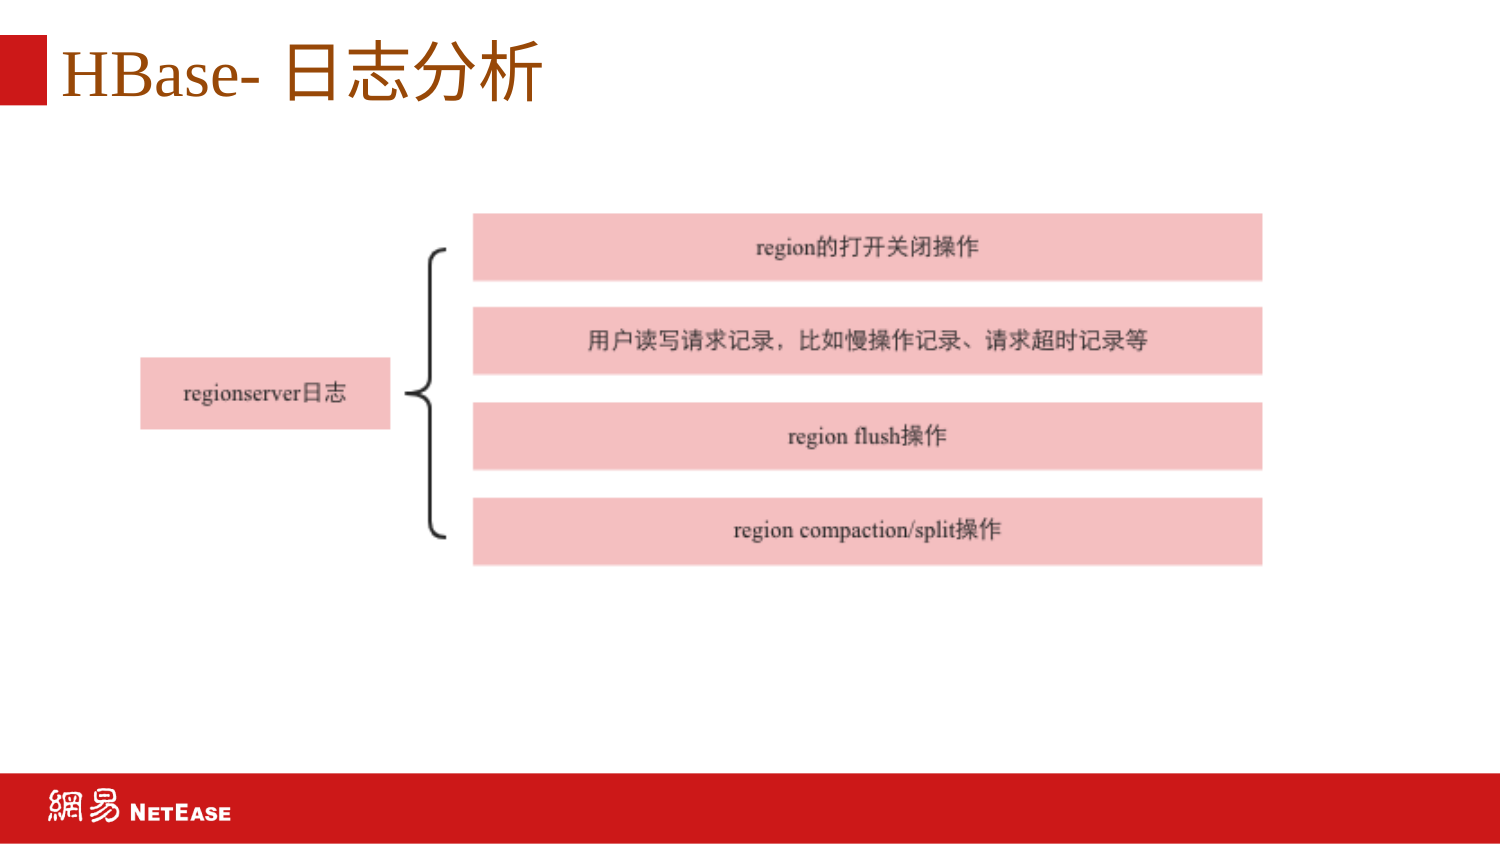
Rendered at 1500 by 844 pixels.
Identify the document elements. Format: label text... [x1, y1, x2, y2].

picture [111, 185, 1297, 600]
picture [46, 786, 231, 824]
title HBase-日志分析 [46, 33, 1454, 106]
